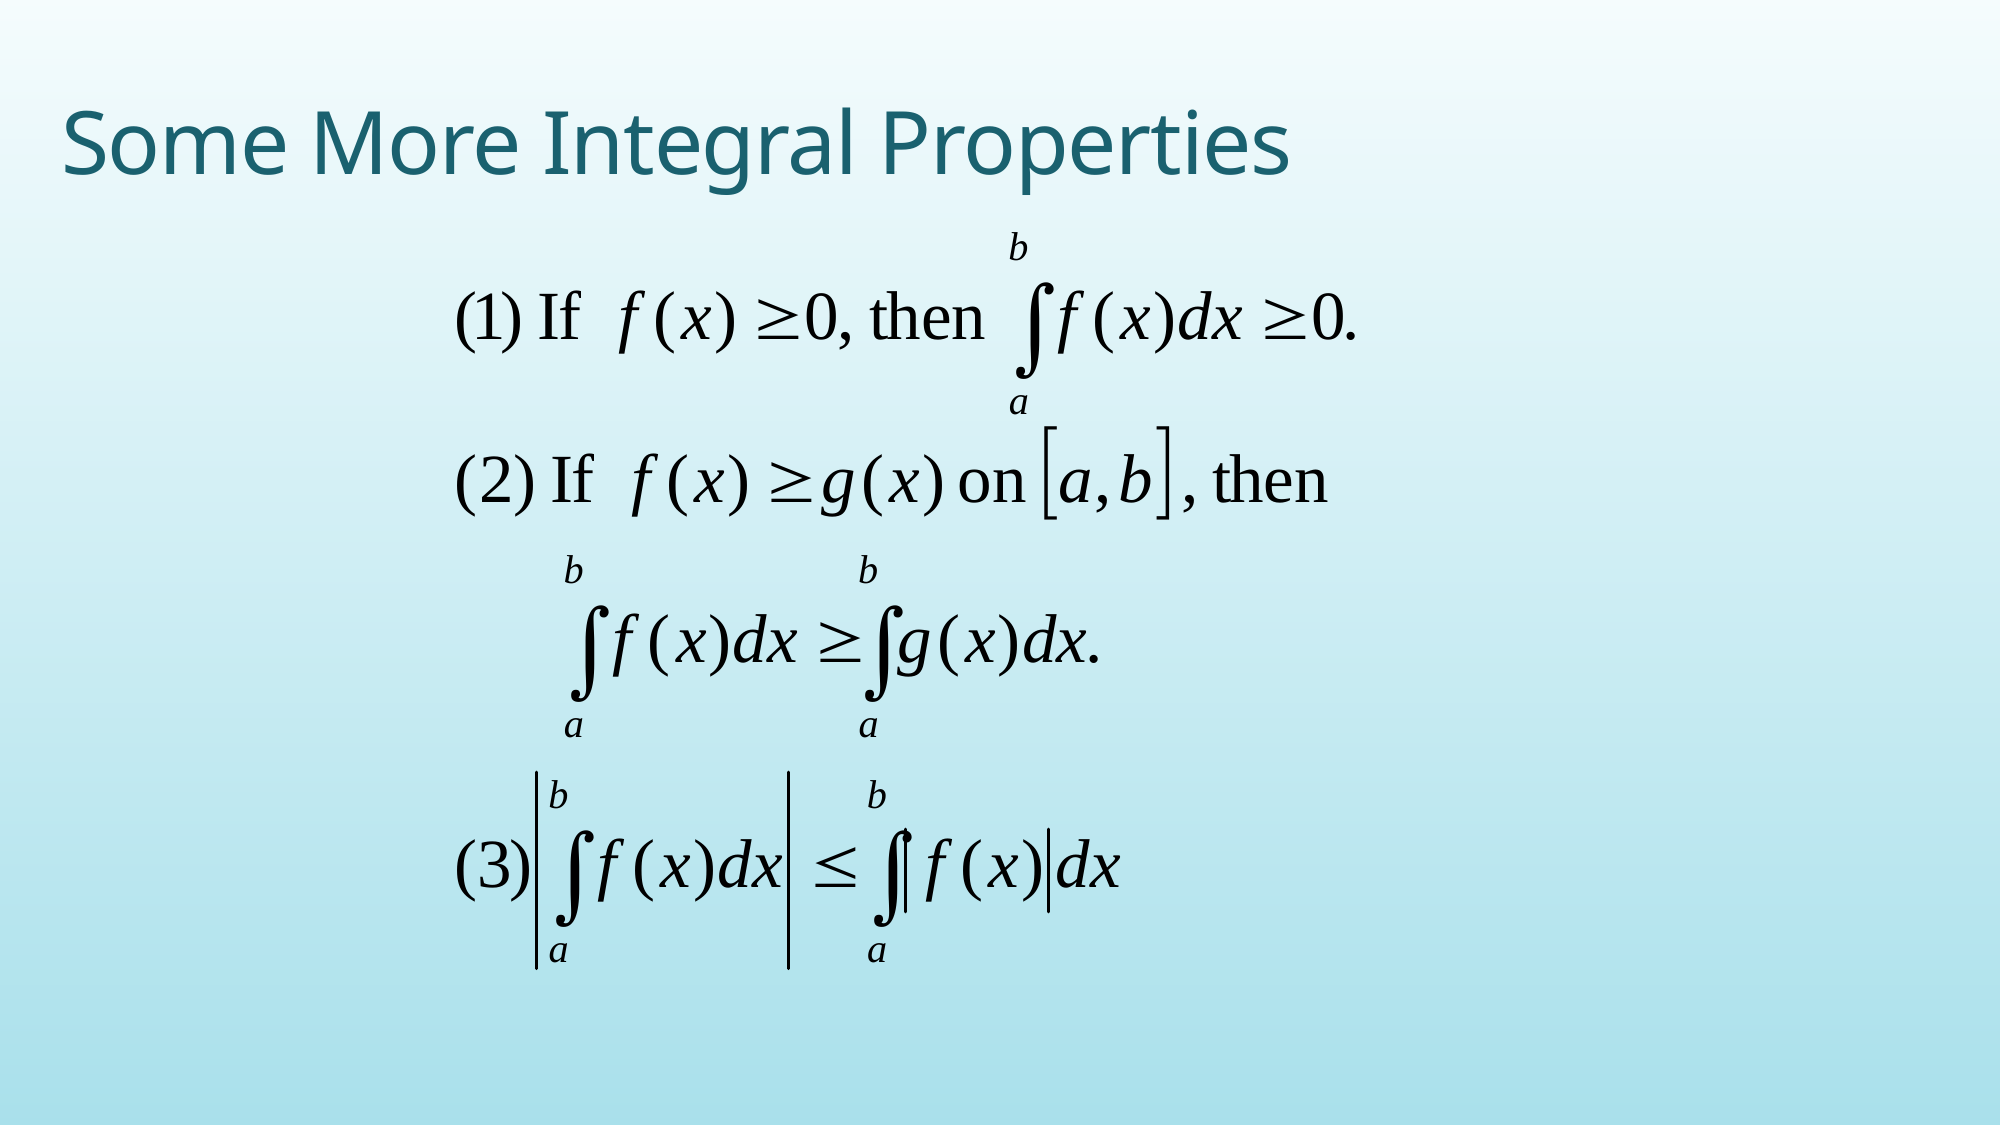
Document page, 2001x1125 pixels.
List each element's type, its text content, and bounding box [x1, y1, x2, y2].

title Some More Integral Properties [46, 0, 1421, 294]
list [444, 213, 1371, 985]
